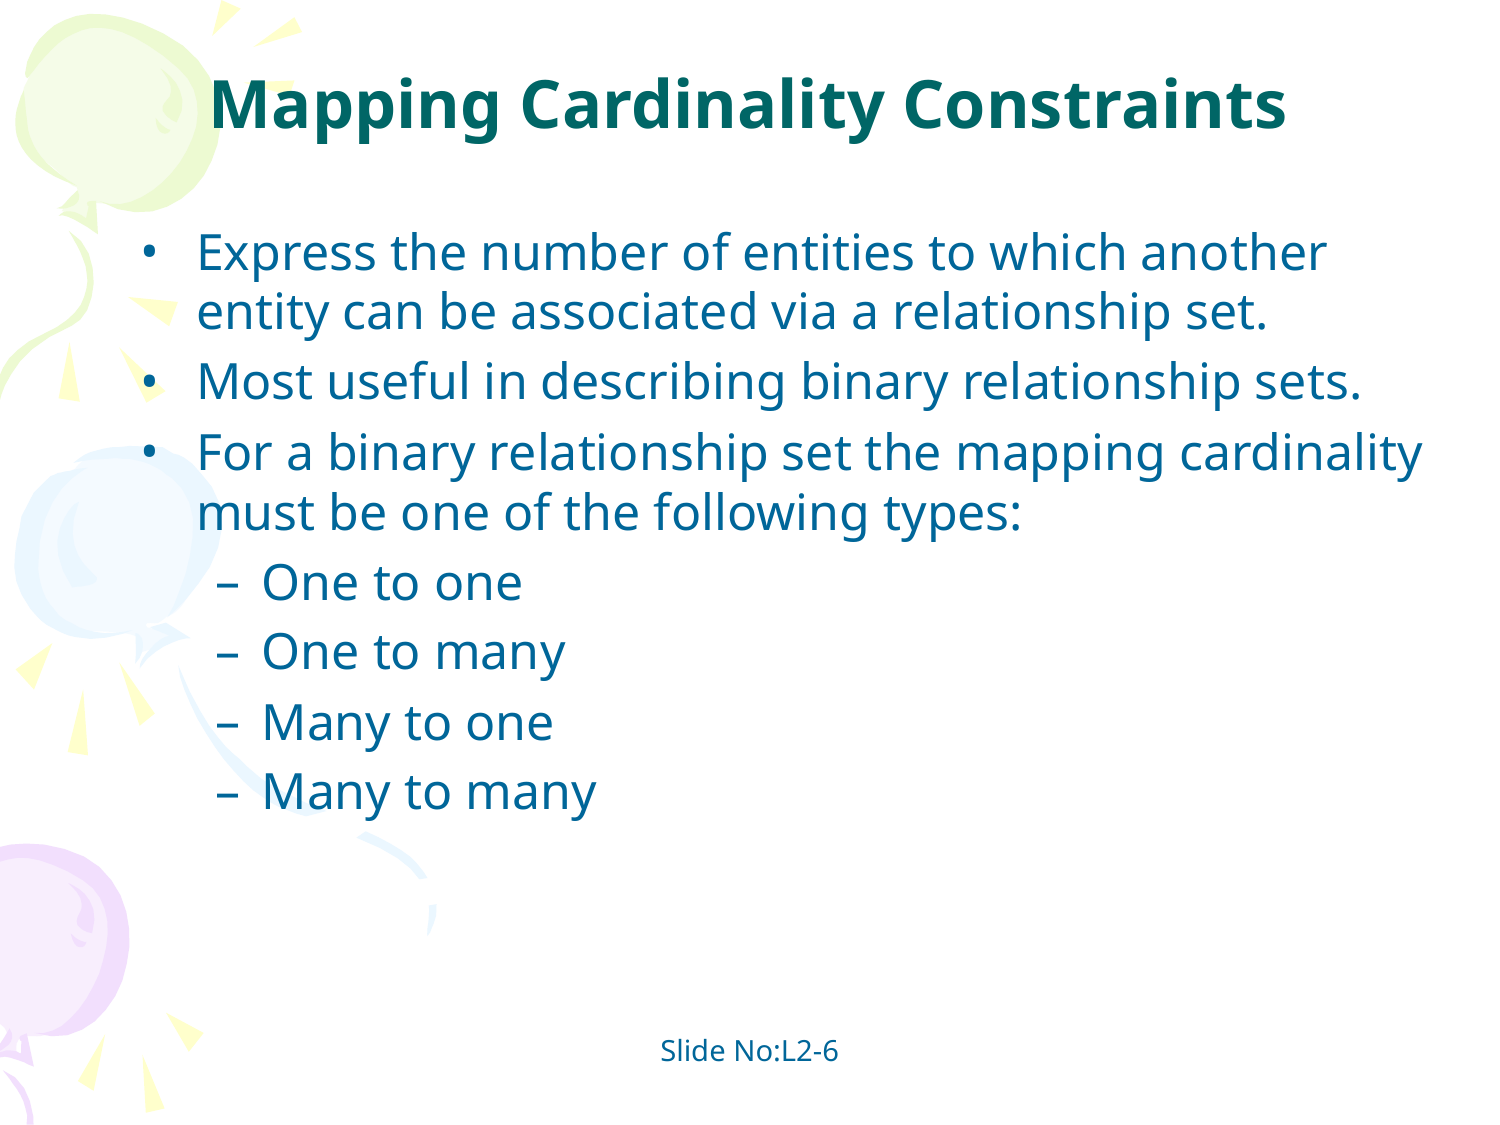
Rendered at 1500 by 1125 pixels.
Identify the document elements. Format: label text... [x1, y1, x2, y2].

text_box Slide No:L2-6 [512, 1024, 988, 1100]
title Mapping Cardinality Constraints [72, 16, 1425, 150]
list Express the number of entities to which another entity can be associated via a relationship set. Most useful in describing binary relationship sets. For a binary relationship set the mapping cardinality must be one of the following types: One to one One to many Many to one Many to many [125, 212, 1448, 826]
